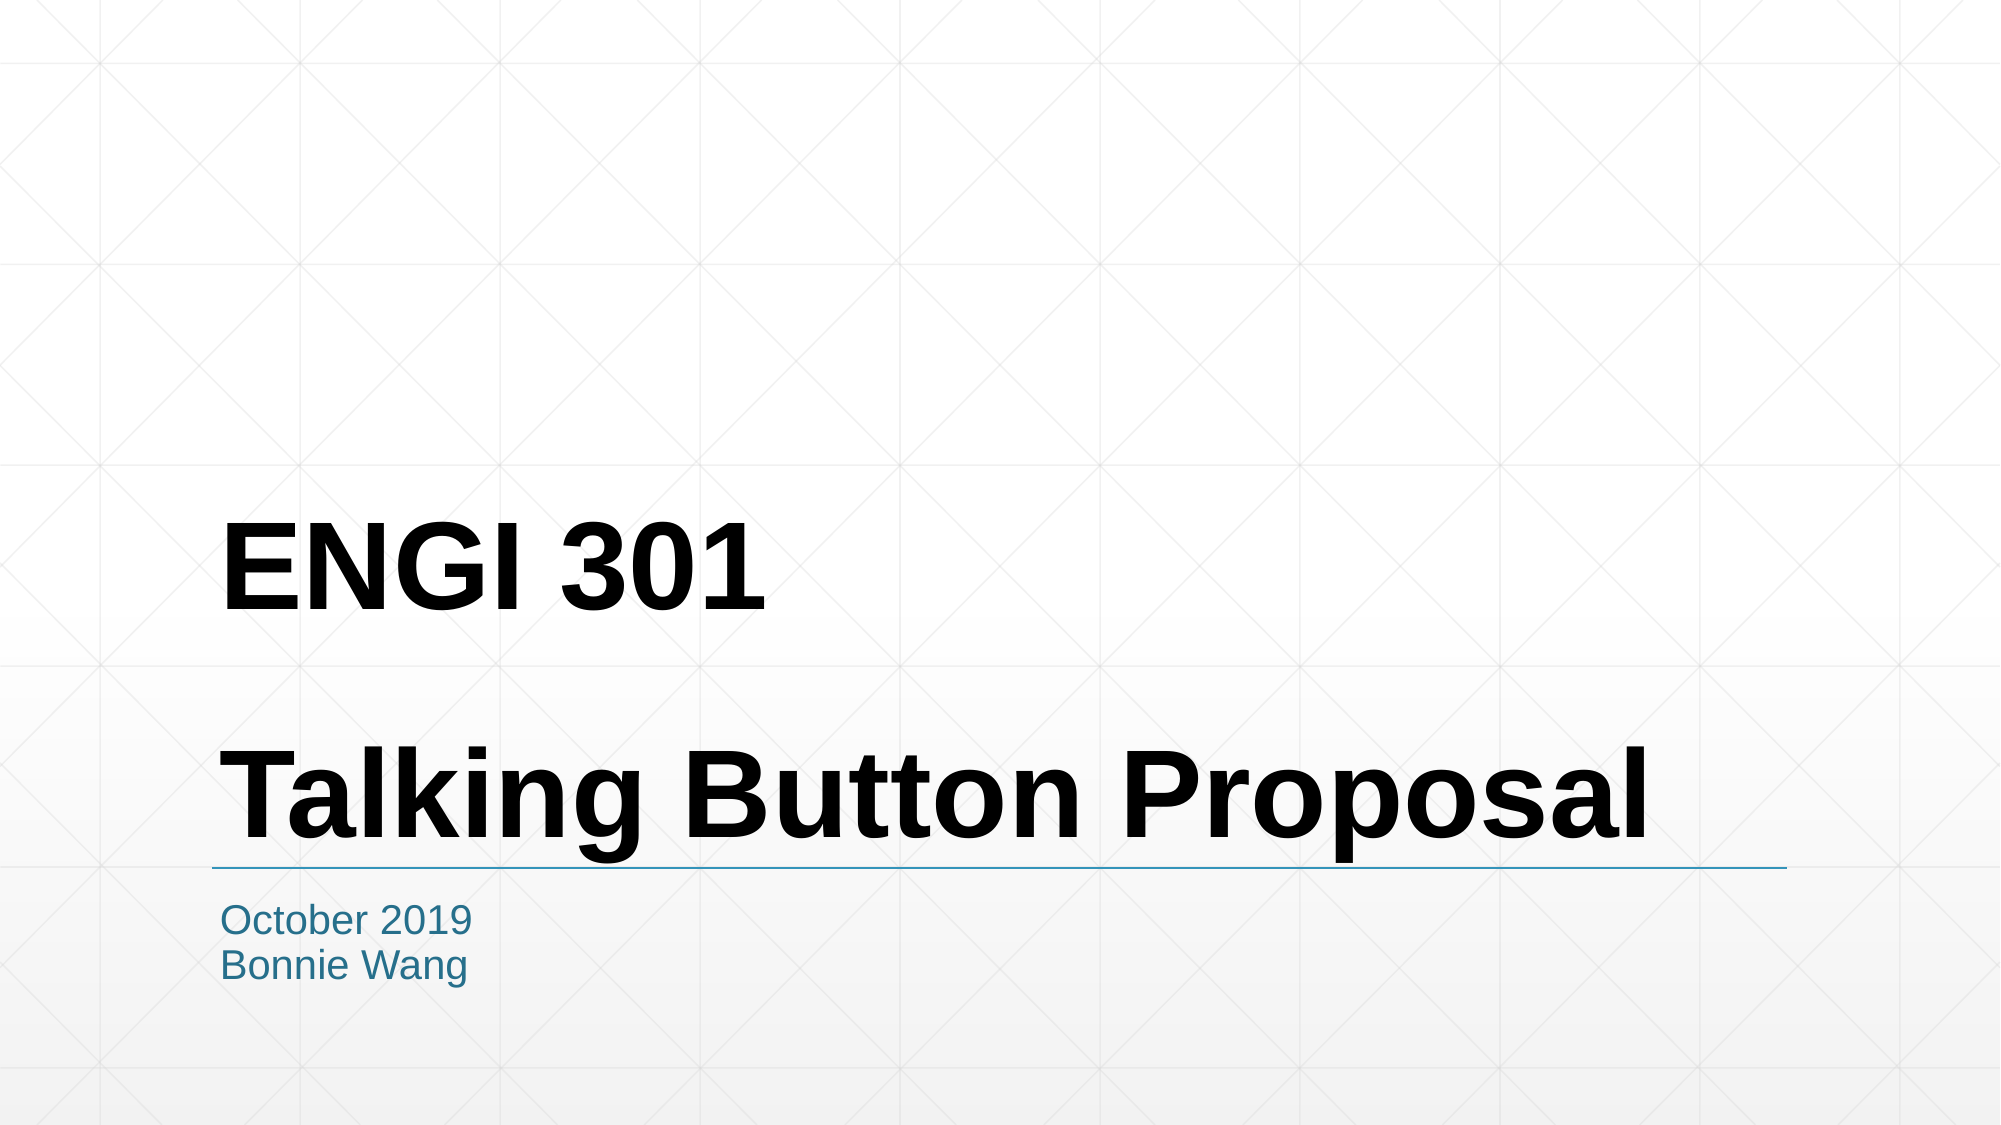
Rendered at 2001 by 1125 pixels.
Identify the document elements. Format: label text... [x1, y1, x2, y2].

title ENGI 301 Talking Button Proposal [211, 312, 1838, 869]
subtitle October 2019 Bonnie Wang [211, 890, 1789, 1076]
